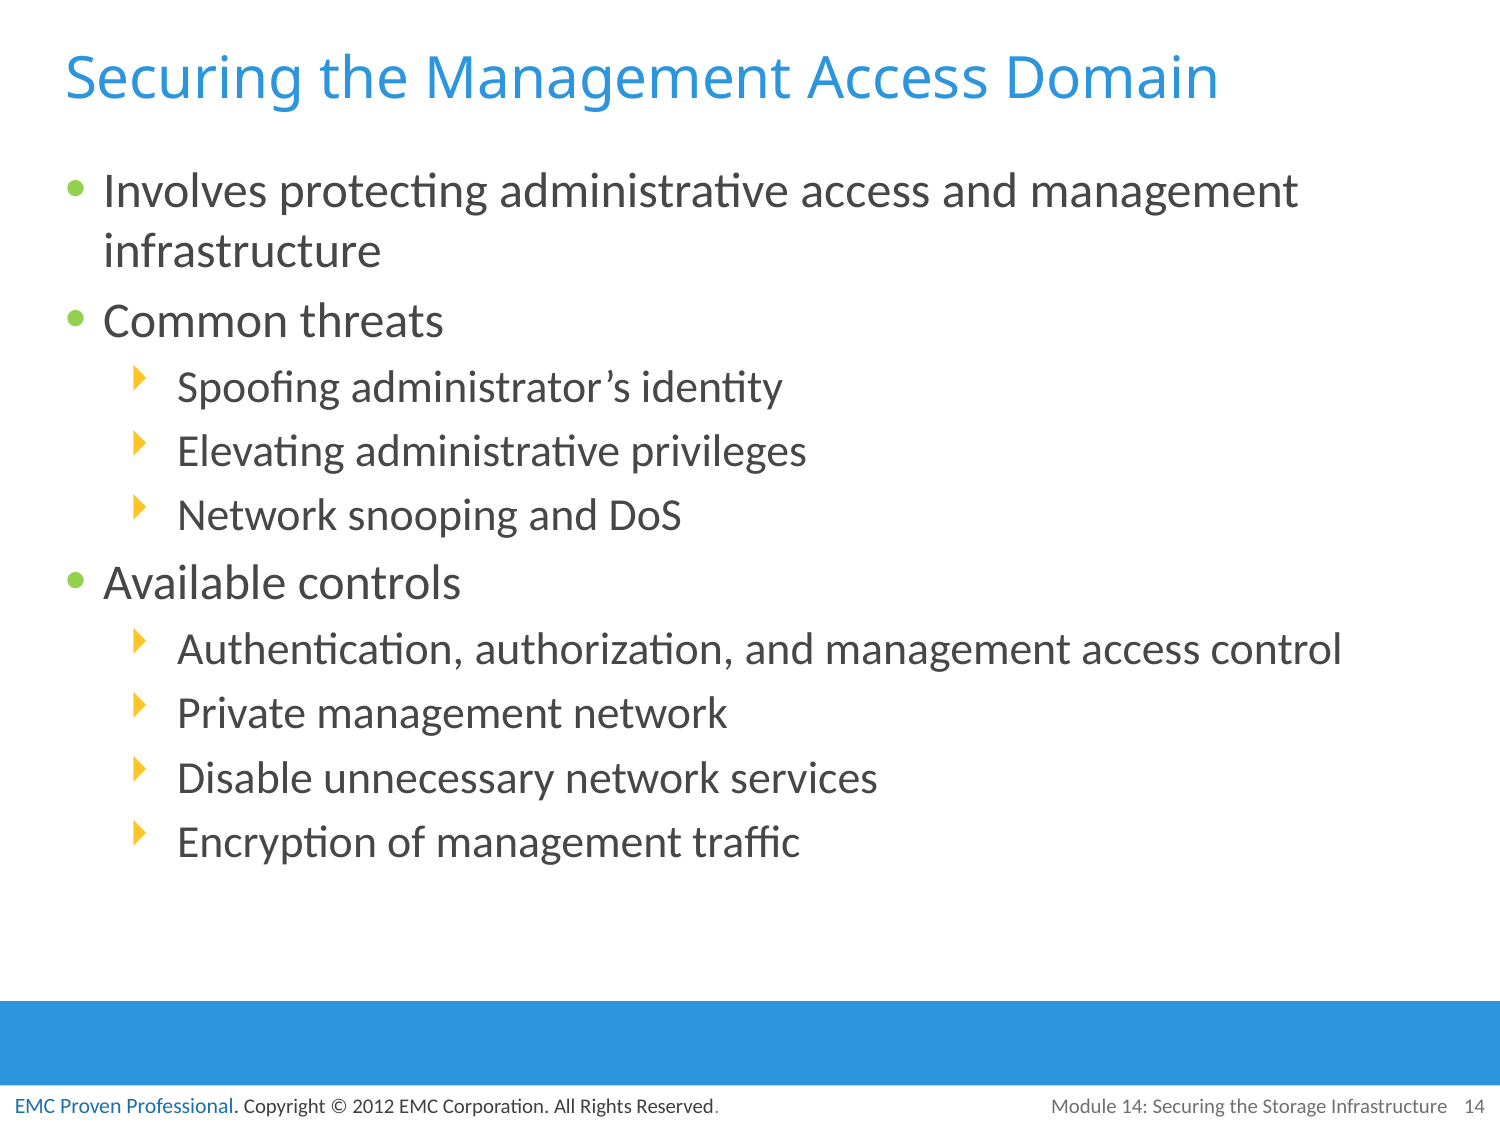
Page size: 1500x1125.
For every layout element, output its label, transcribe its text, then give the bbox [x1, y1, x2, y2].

list Involves protecting administrative access and management infrastructure Common threats Spoofing administrator’s identity Elevating administrative privileges Network snooping and DoS Available controls Authentication, authorization, and management access control Private management network Disable unnecessary network services Encryption of management traffic [49, 149, 1438, 1001]
slide_number 14 [1463, 1087, 1500, 1125]
title Securing the Management Access Domain [49, 12, 1438, 138]
footer Module 14: Securing the Storage Infrastructure [774, 1087, 1463, 1125]
